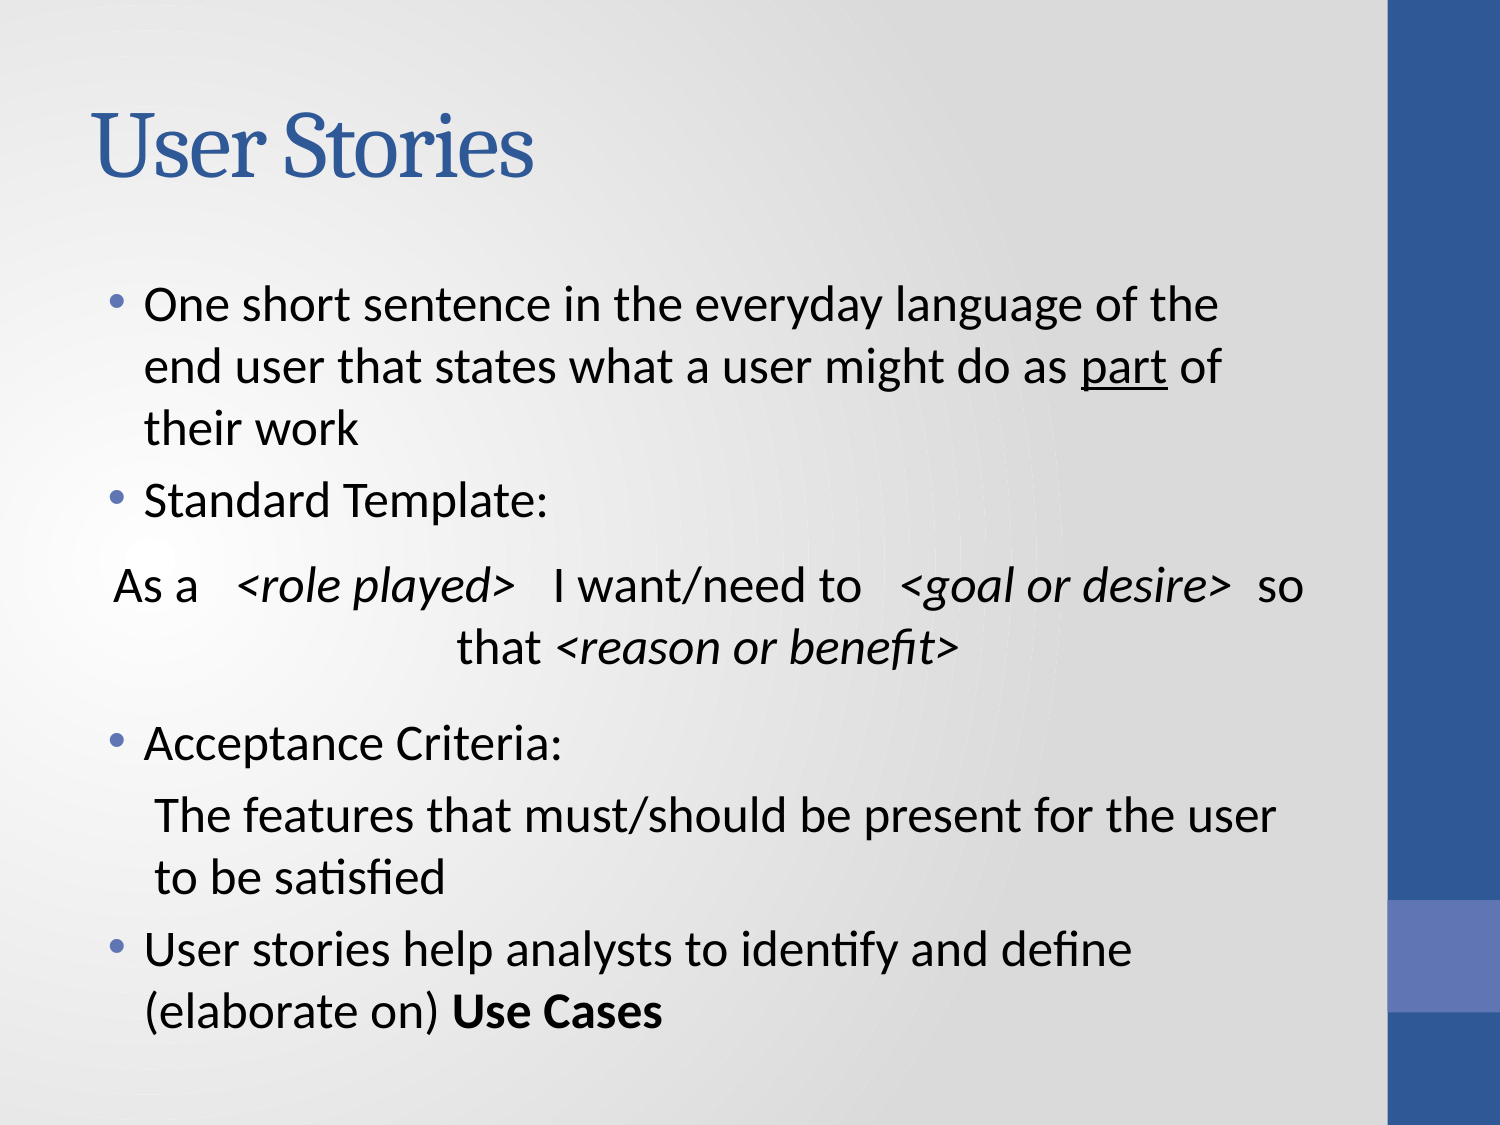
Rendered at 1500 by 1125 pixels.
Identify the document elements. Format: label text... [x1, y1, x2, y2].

title User Stories [75, 45, 1325, 233]
list One short sentence in the everyday language of the end user that states what a user might do as part of their work Standard Template: As a <role played> I want/need to <goal or desire> so that <reason or benefit> Acceptance Criteria: The features that must/should be present for the user to be satisfied User stories help analysts to identify and define (elaborate on) Use Cases [75, 262, 1325, 1050]
